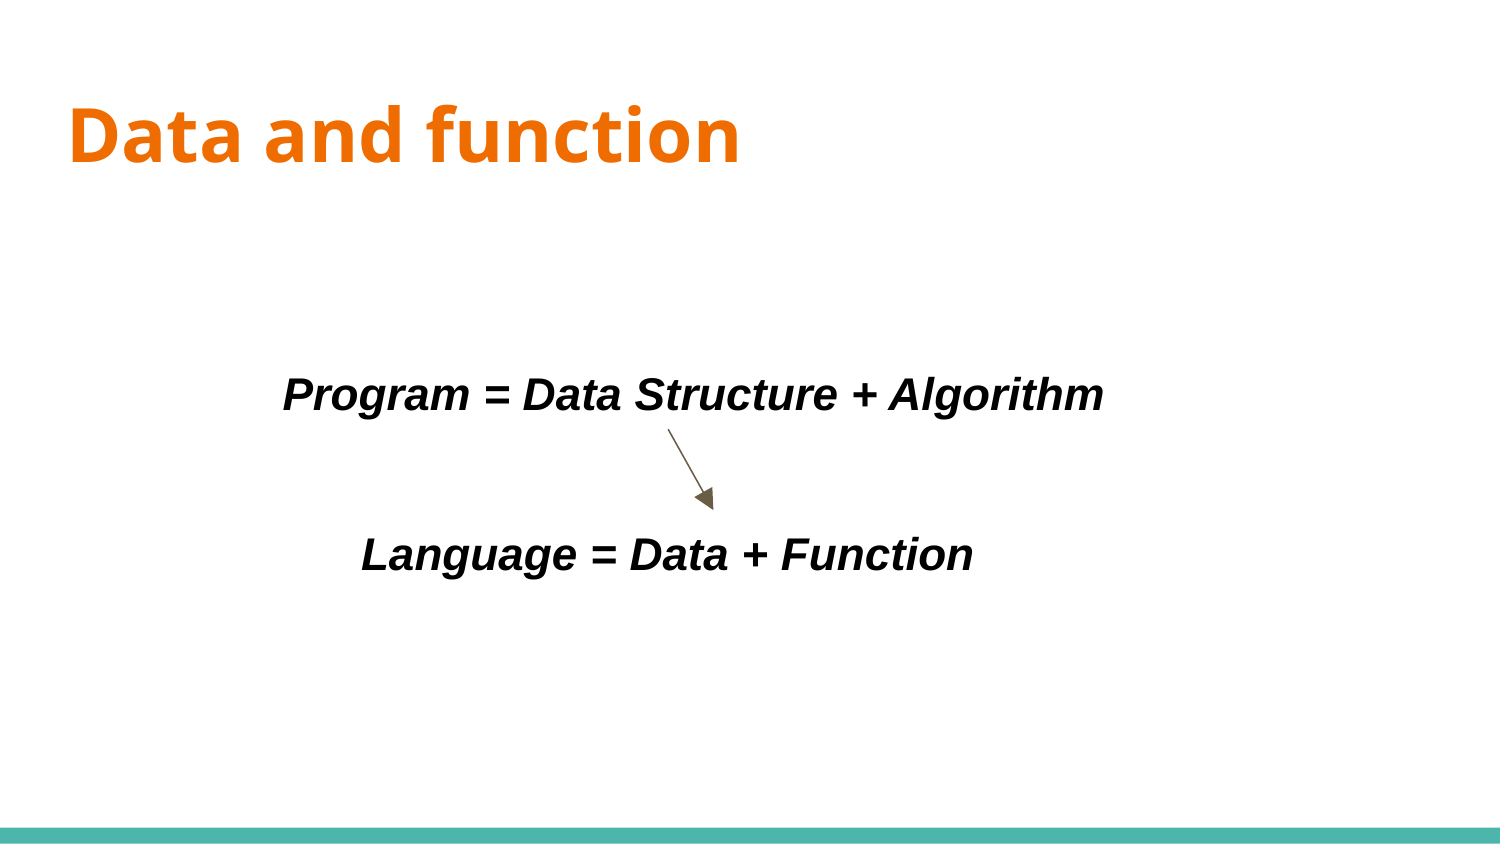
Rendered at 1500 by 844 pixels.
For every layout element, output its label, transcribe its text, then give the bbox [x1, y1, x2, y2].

title Data and function [51, 72, 1449, 189]
text_box Language = Data + Function [345, 510, 1036, 608]
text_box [667, 428, 714, 511]
text_box Program = Data Structure + Algorithm [267, 349, 1233, 447]
